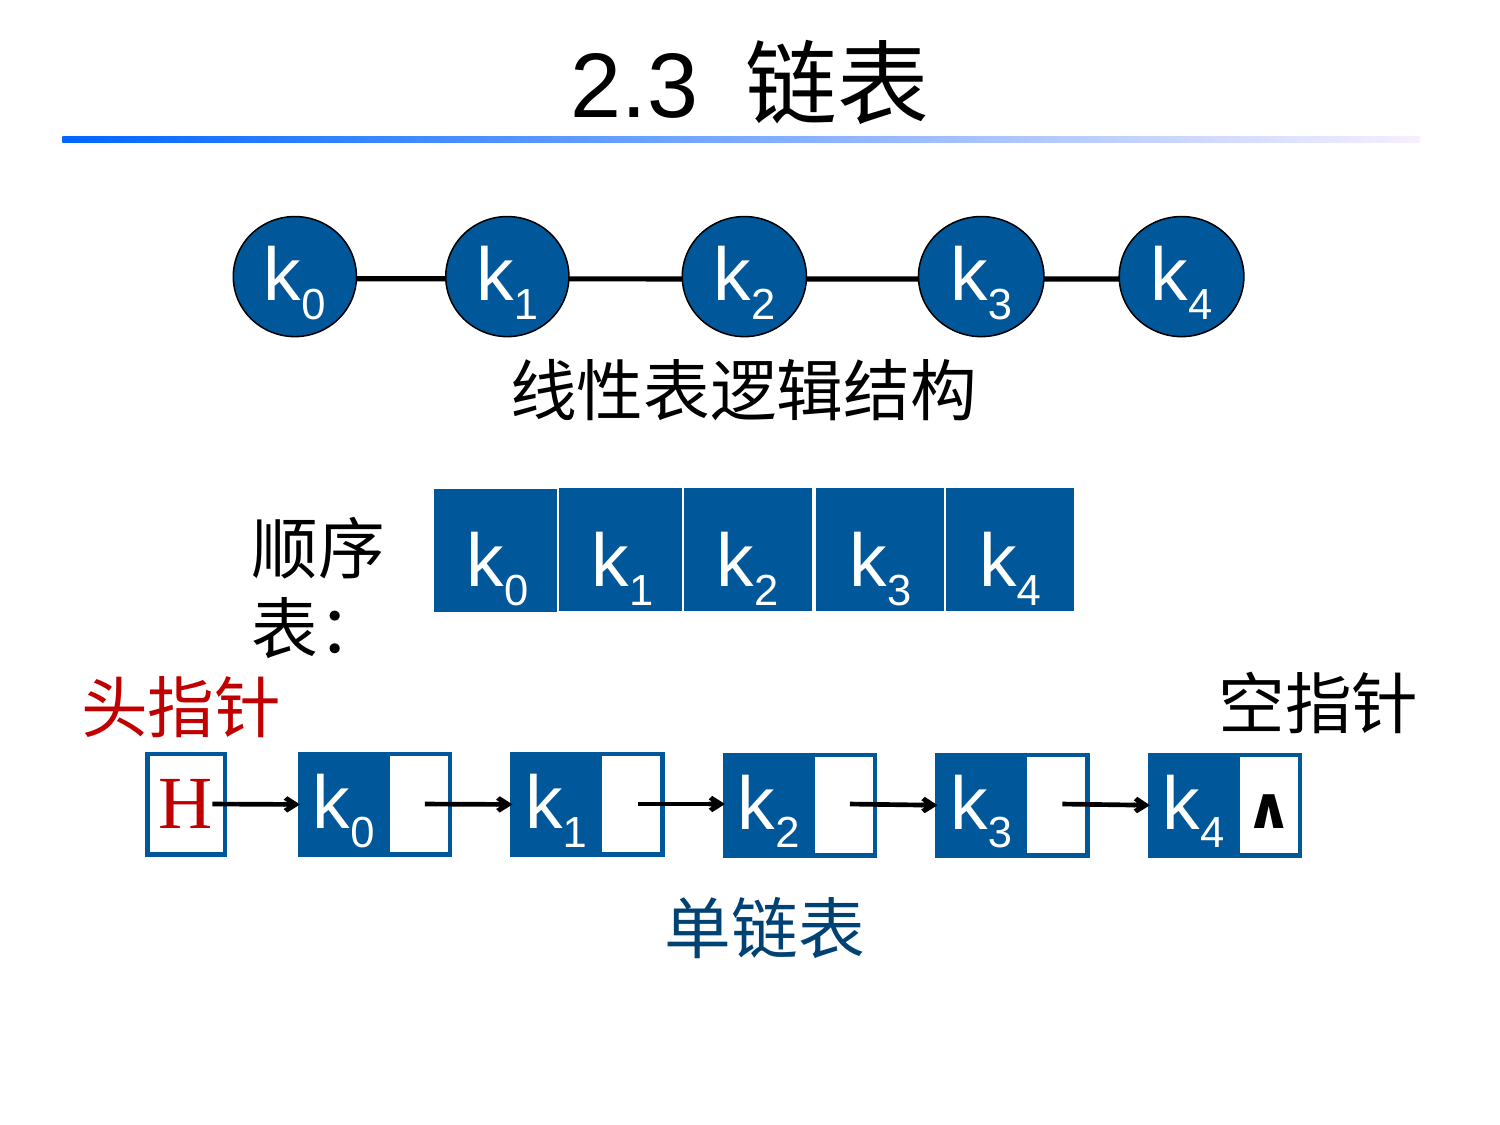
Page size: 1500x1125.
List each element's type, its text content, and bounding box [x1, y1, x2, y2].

text_box k2 [724, 754, 813, 856]
text_box 头指针 [37, 658, 325, 753]
text_box k0 [299, 754, 388, 855]
text_box 单链表 [650, 879, 925, 974]
text_box k1 [445, 216, 569, 337]
text_box k1 [557, 487, 682, 612]
text_box 顺序表： [174, 499, 463, 675]
text_box k0 [233, 216, 357, 337]
text_box [813, 754, 875, 856]
text_box k3 [937, 754, 1025, 856]
text_box k2 [682, 216, 807, 337]
text_box k4 [1119, 216, 1244, 337]
text_box k4 [945, 487, 1075, 612]
text_box [600, 754, 663, 855]
text_box ∧ [1238, 754, 1300, 856]
text_box k4 [1149, 754, 1238, 856]
text_box [1025, 754, 1088, 856]
text_box [62, 136, 1421, 143]
text_box k3 [918, 216, 1044, 337]
text_box k1 [512, 754, 600, 855]
text_box H [147, 754, 225, 855]
text_box 线性表逻辑结构 [437, 341, 1050, 437]
text_box [388, 754, 450, 855]
text_box k3 [815, 487, 945, 612]
title 2.3 链表 [74, 0, 1426, 176]
text_box k0 [432, 488, 563, 613]
text_box k2 [682, 487, 813, 612]
text_box 空指针 [1149, 654, 1488, 749]
